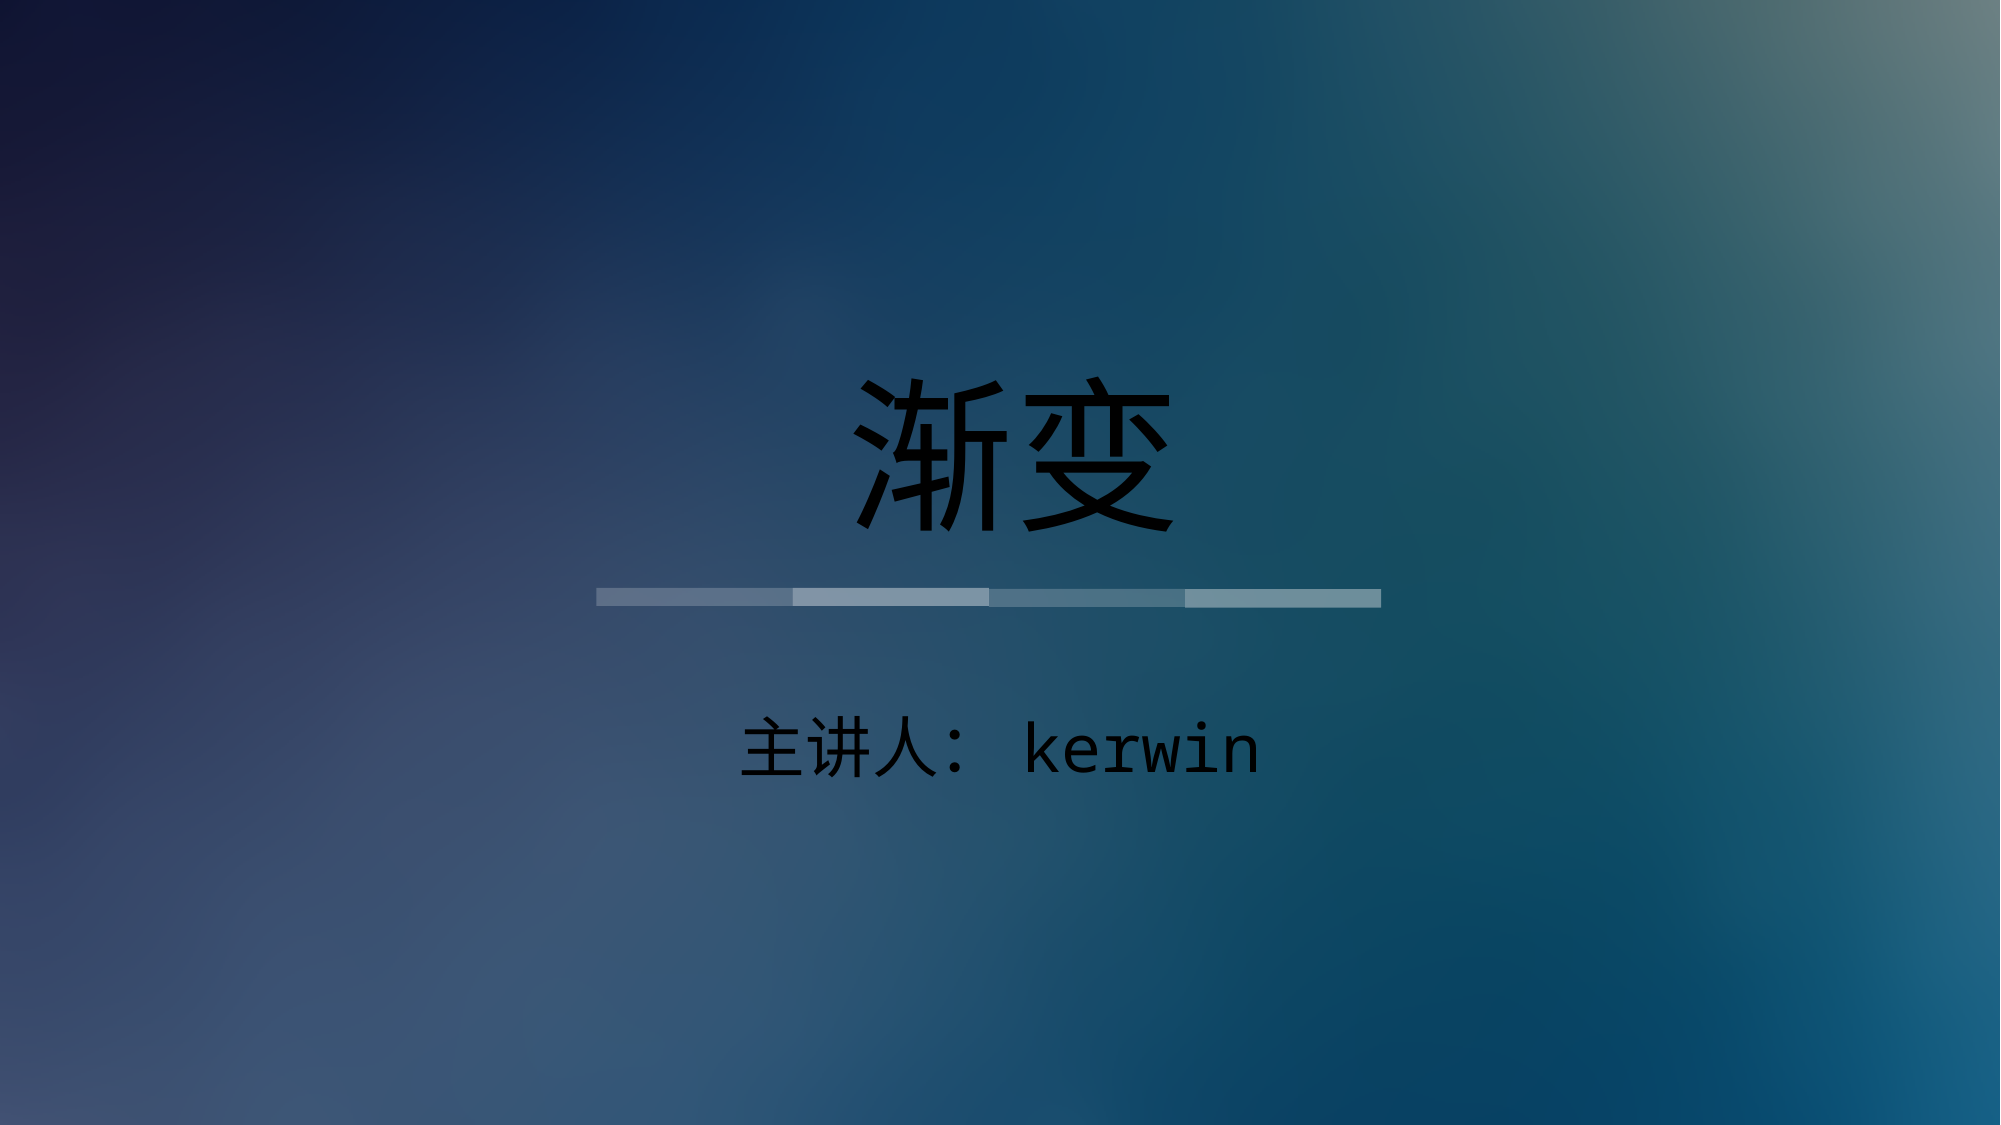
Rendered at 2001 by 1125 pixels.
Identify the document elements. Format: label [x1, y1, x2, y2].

picture [0, 0, 2000, 1125]
text_box [237, 344, 1791, 781]
